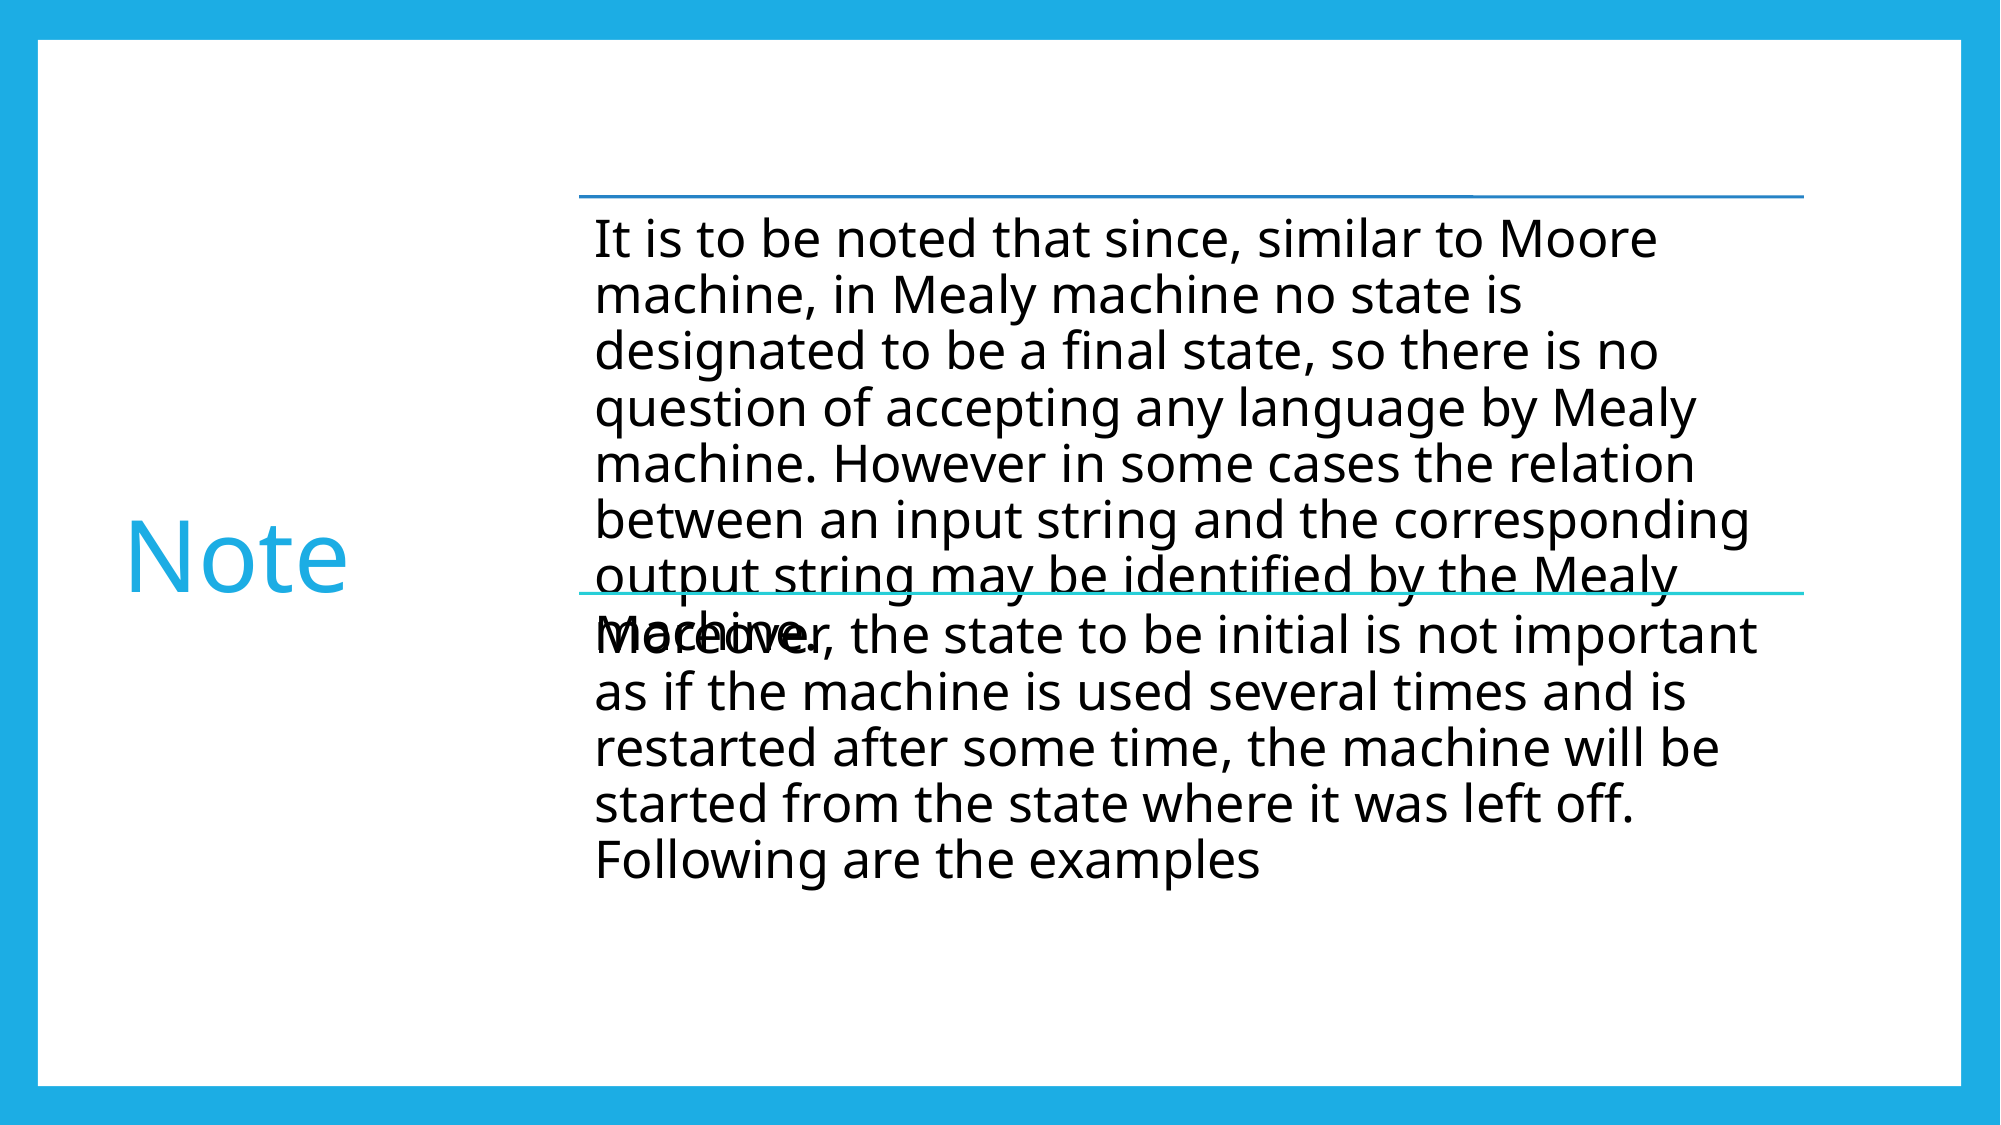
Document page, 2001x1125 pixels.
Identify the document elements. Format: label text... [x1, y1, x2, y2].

title Note [107, 99, 659, 1020]
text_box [578, 196, 1805, 991]
